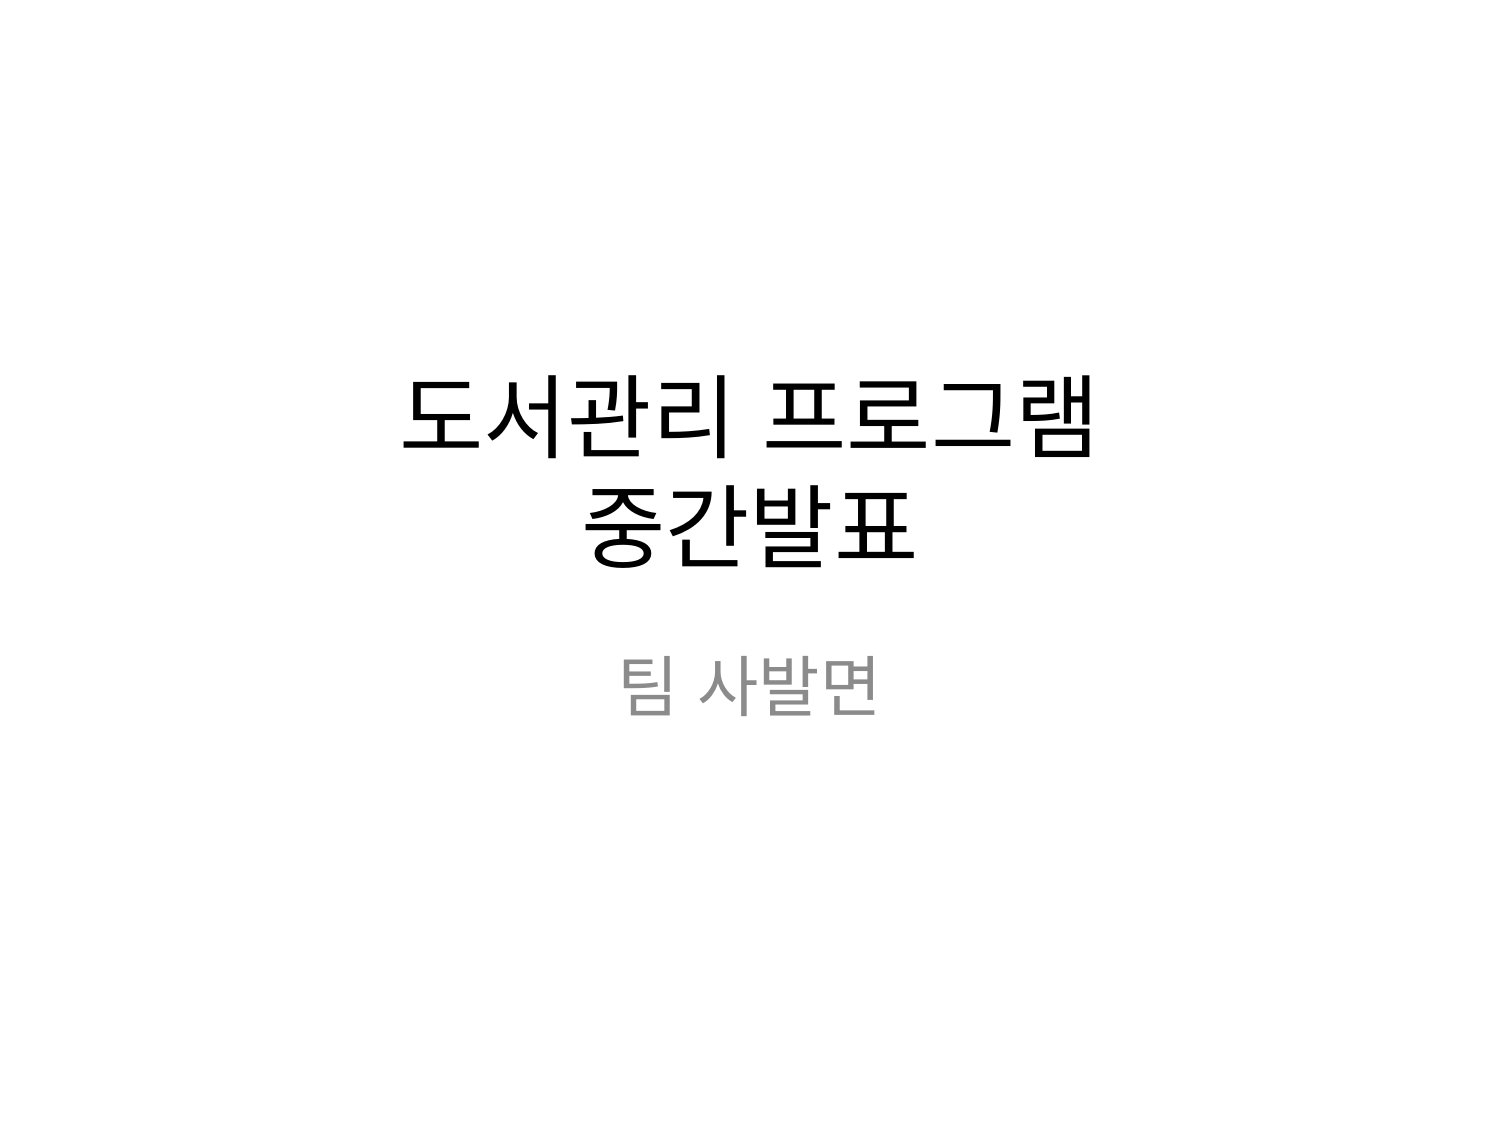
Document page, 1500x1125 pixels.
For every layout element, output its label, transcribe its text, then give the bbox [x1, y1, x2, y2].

subtitle 팀 사발면 [225, 637, 1275, 925]
title 도서관리 프로그램 중간발표 [112, 349, 1388, 591]
